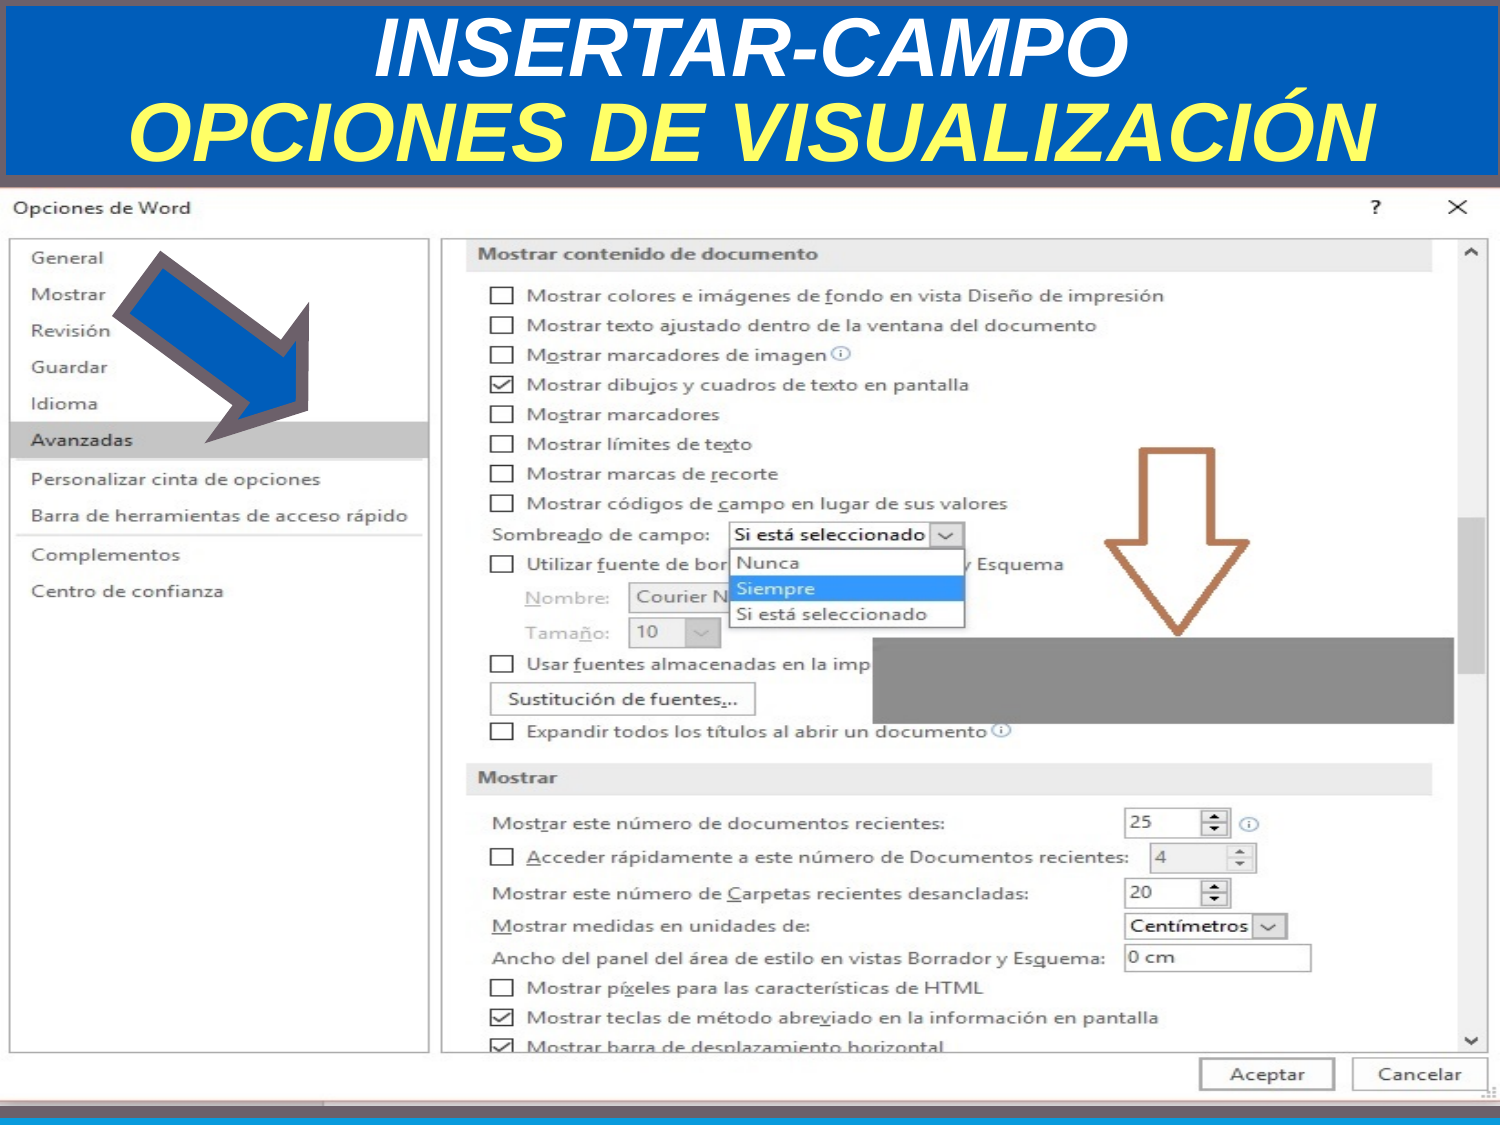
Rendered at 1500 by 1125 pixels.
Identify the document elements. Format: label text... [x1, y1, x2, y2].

picture [0, 187, 1500, 1107]
title Insertar-Campo Opciones de Visualización [0, 0, 1500, 175]
